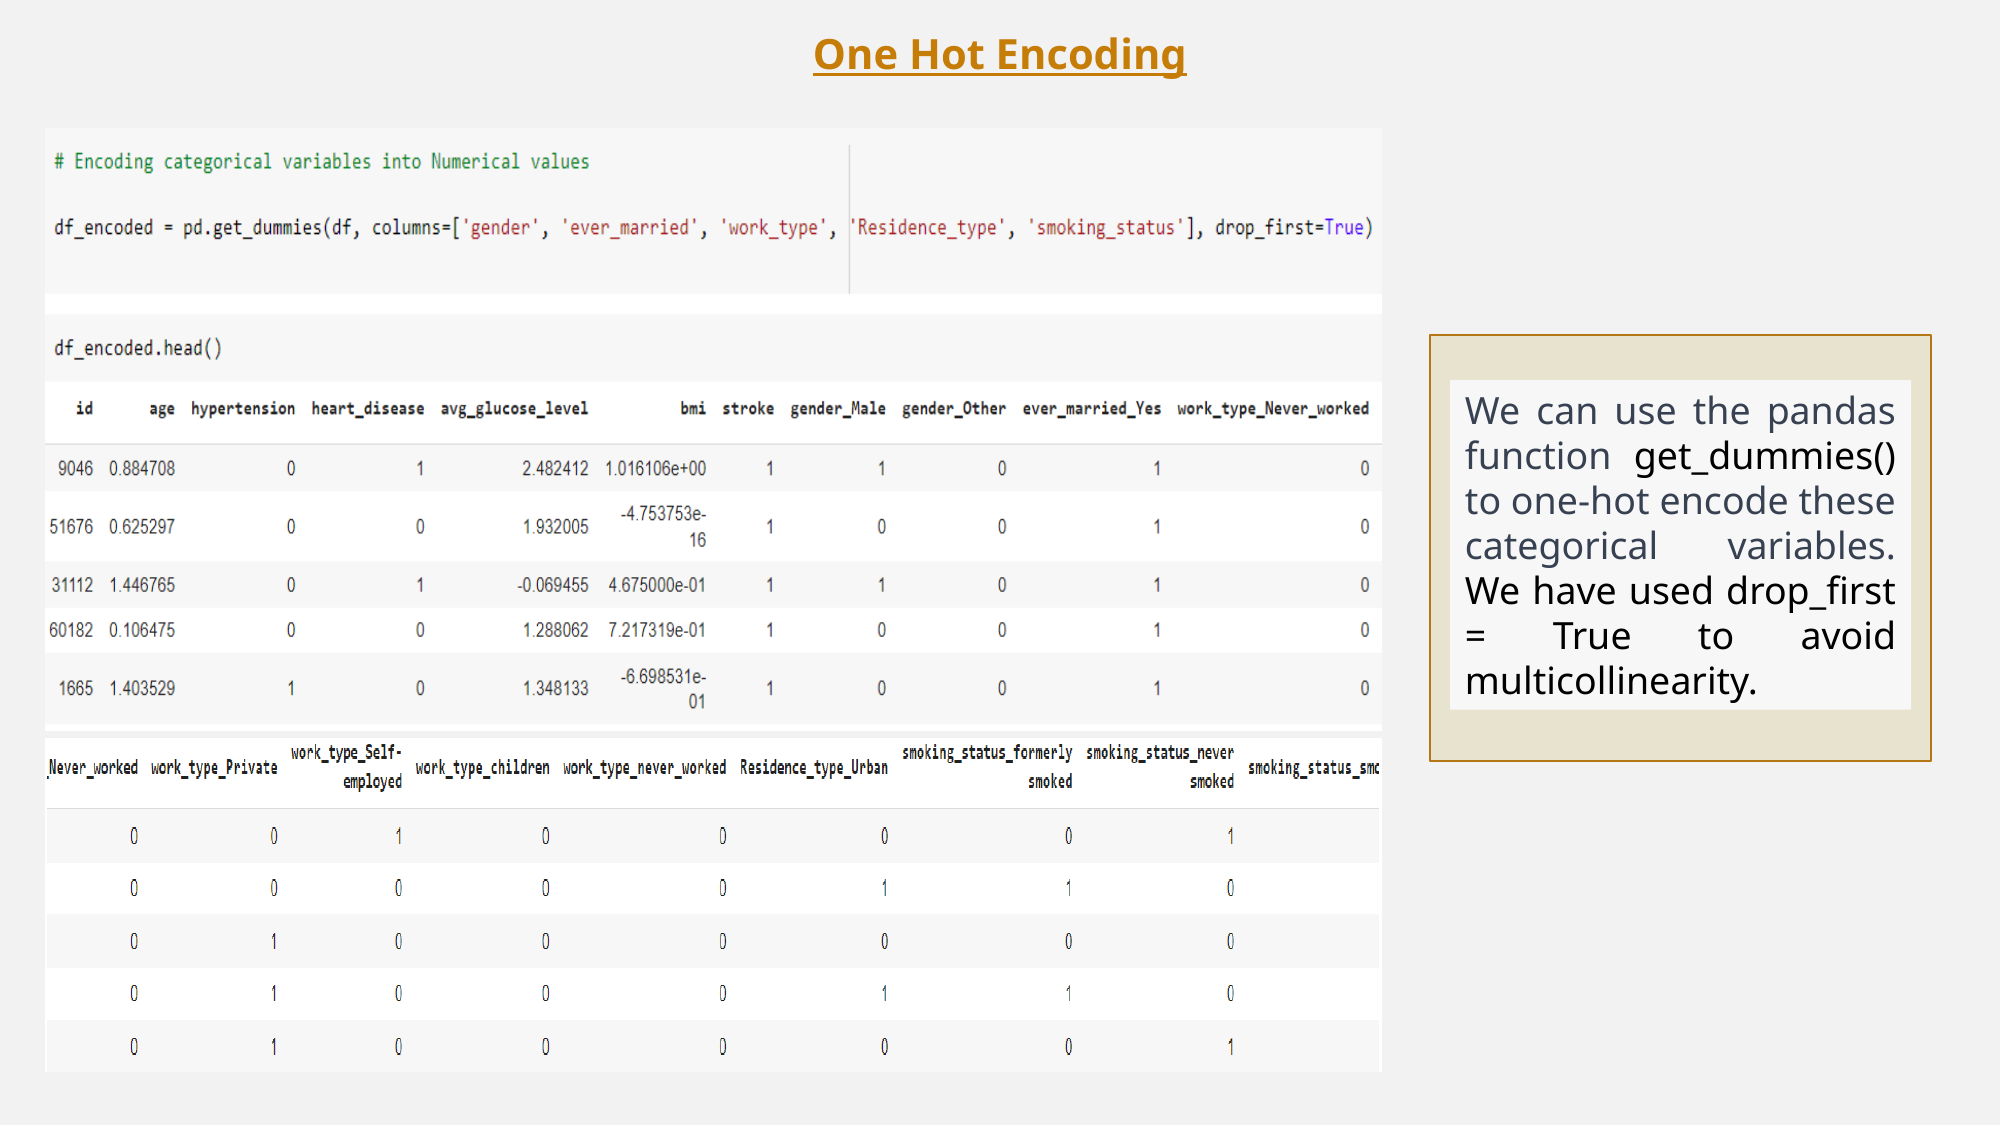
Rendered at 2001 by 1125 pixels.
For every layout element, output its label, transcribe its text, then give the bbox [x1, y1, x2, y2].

text_box [1429, 334, 1932, 762]
picture [45, 128, 1382, 731]
picture [45, 738, 1382, 1072]
text_box One Hot Encoding [798, 20, 1202, 86]
text_box We can use the pandas function get_dummies() to one-hot encode these categorical variables. We have used drop_first = True to avoid multicollinearity. [1450, 379, 1912, 710]
